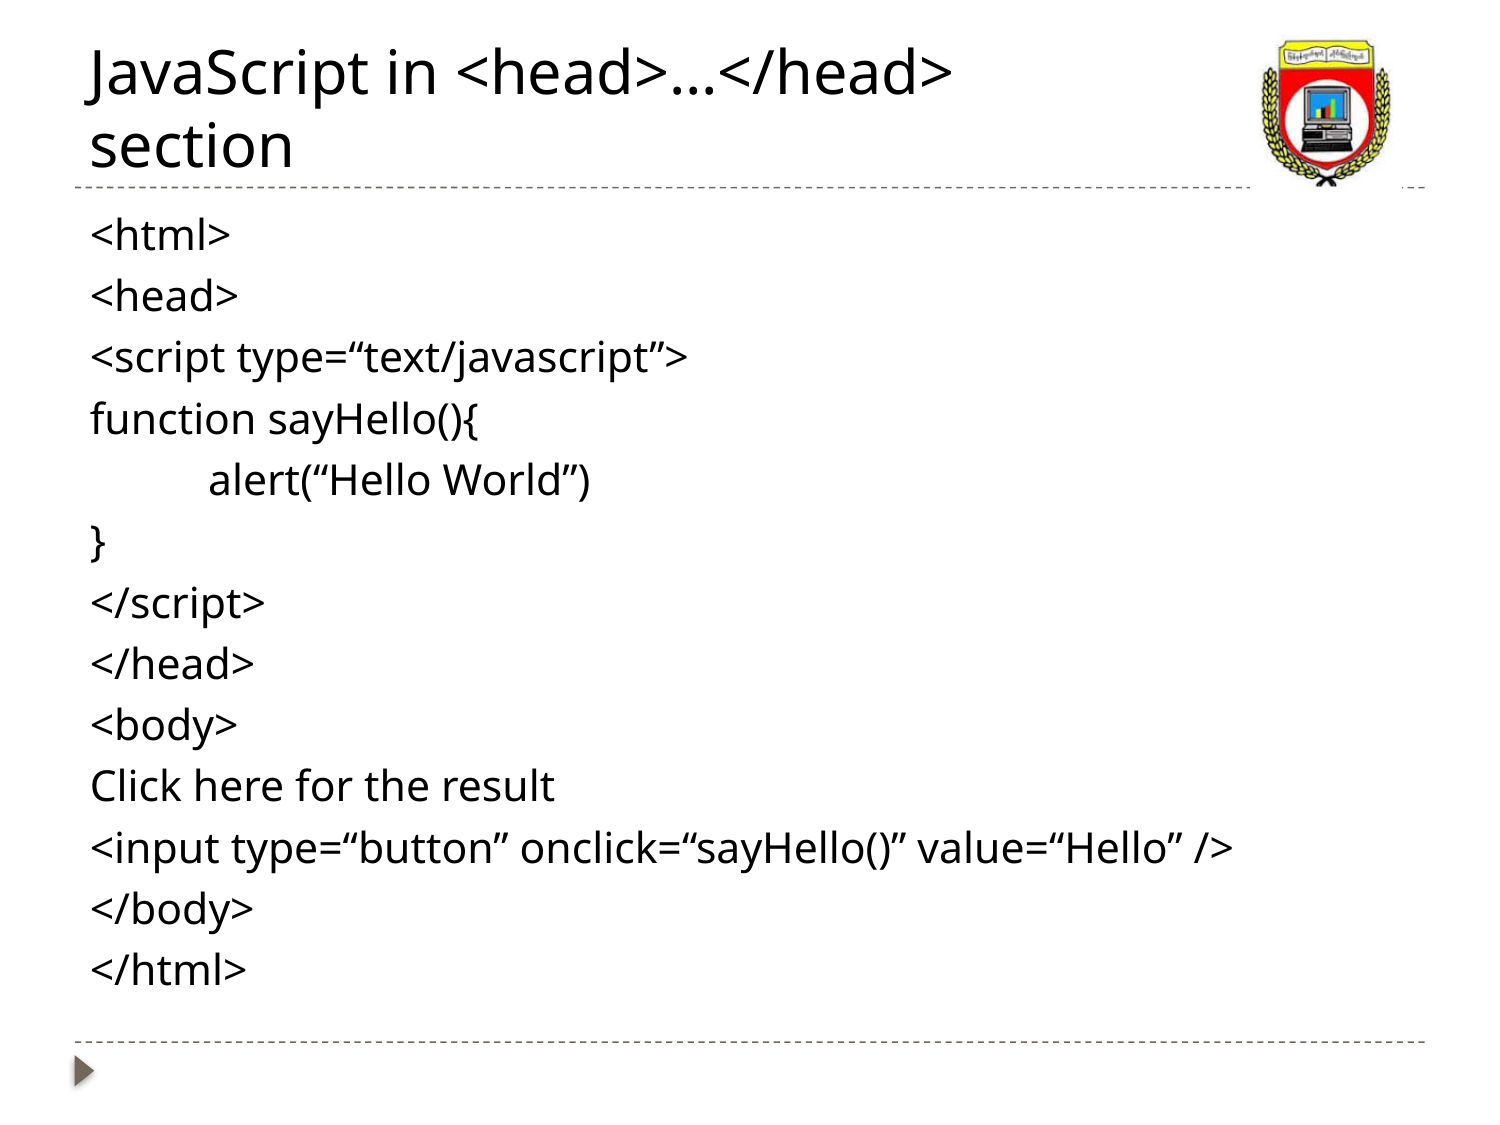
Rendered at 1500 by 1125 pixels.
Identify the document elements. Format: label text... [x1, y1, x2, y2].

list <html> <head> <script type=“text/javascript”> function sayHello(){ alert(“Hello World”) } </script> </head> <body> Click here for the result <input type=“button” onclick=“sayHello()” value=“Hello” /> </body> </html> [75, 200, 1425, 1010]
picture [1250, 31, 1402, 194]
title JavaScript in <head>…</head> section [75, 24, 1138, 188]
